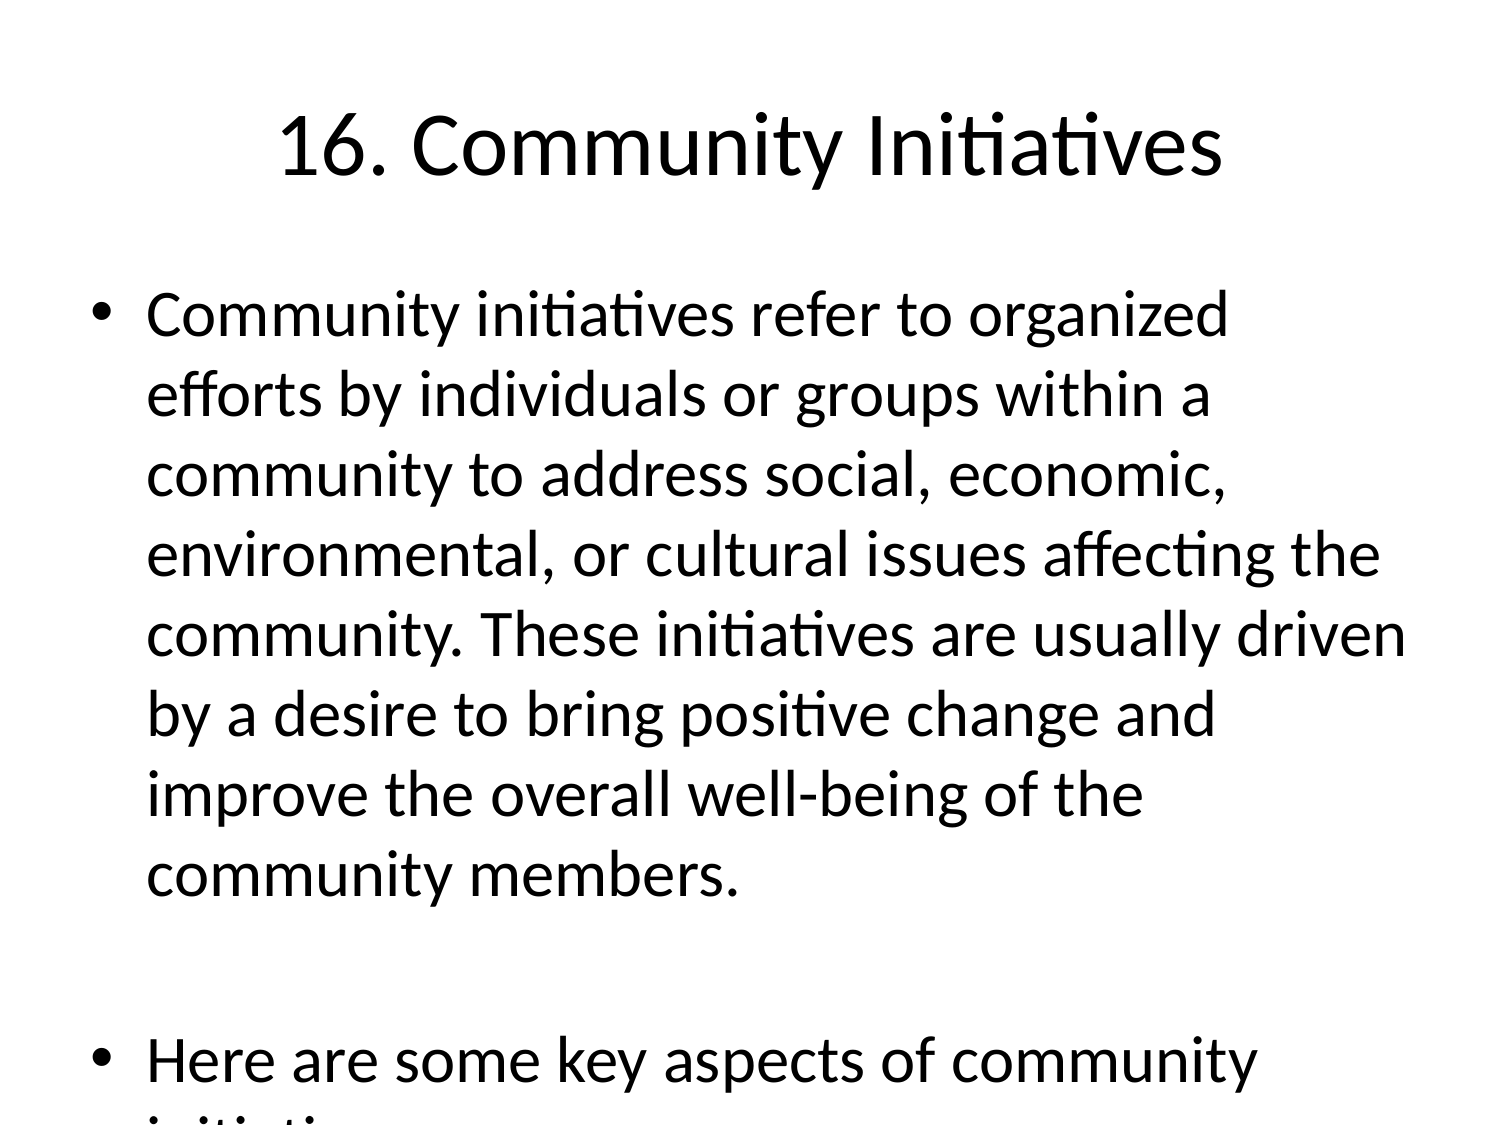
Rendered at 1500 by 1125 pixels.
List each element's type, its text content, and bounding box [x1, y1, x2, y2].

list Community initiatives refer to organized efforts by individuals or groups within a community to address social, economic, environmental, or cultural issues affecting the community. These initiatives are usually driven by a desire to bring positive change and improve the overall well-being of the community members. Here are some key aspects of community initiatives: 1. **Purpose**: Community initiatives are usually established to address specific issues or needs within the community. This can range from healthcare access, environmental sustainability, education, poverty alleviation, to cultural preservation. 2. **Collaboration**: Community initiatives often involve collaboration between various stakeholders, such as residents, local organizations, businesses, government agencies, and non-profit organizations. By working together, these stakeholders can pool their resources and expertise to achieve common goals. 3. **Empowerment**: Community initiatives aim to empower community members by giving them a voice in decision-making processes and enabling them to take ownership of the solutions to the challenges they face. This can help build a sense of unity and resilience within the community. 4. **Sustainability**: Successful community initiatives are designed to be sustainable in the long term. This involves building capacity within the community, securing funding sources, and creating systems that can be perpetuated even after the initial organizers move on. 5. **Impact**: Community initiatives are evaluated based on their impact on the community. This can include tangible outcomes such as improved infrastructure, increased access to services, higher employment rates, as well as intangible benefits like enhanced community pride and social cohesion. 6. **Examples**: Community initiatives can take many forms, such as community gardens, youth programs, clean-up campaigns, health clinics, job training programs, and cultural events. These initiatives vary based on the specific needs and resources available in each community. Overall, community initiatives play a vital role in fostering a sense of community, addressing local challenges, and creating a more inclusive and sustainable society. By empowering individuals and groups to work together towards common goals, community initiatives can bring about positive change and improve quality of life for all community members. [75, 262, 1425, 1005]
title 16. Community Initiatives [75, 45, 1425, 233]
